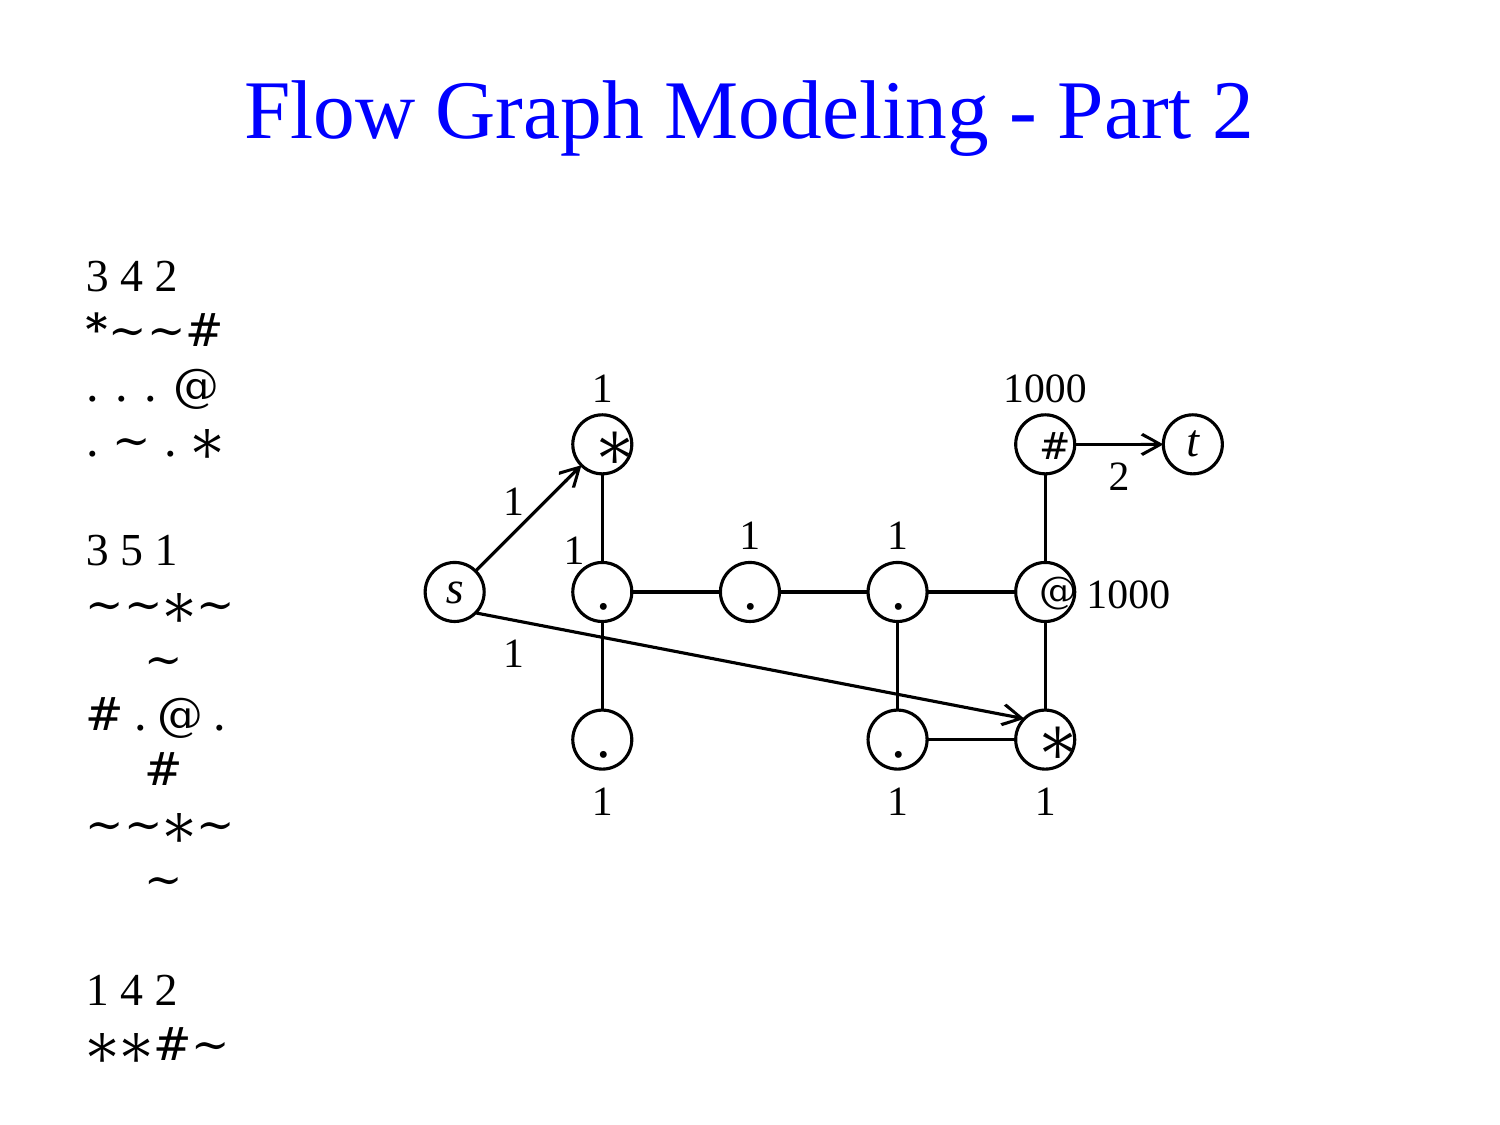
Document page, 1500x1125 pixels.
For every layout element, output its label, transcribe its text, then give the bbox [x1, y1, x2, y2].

list 3 4 2 *~~# ...@ .~.∗ 3 5 1 ~~∗~~ #.@.# ~~∗~~ 1 4 2 ∗∗#~ [70, 237, 278, 918]
text_box # [1015, 415, 1075, 474]
text_box 1000 [1074, 562, 1193, 622]
text_box 1 [572, 355, 632, 415]
text_box @ [1015, 562, 1074, 622]
text_box 1 [572, 769, 632, 829]
text_box 1 [1015, 769, 1075, 829]
text_box 1 [513, 503, 603, 592]
text_box 1 [868, 769, 928, 829]
text_box . [720, 563, 780, 611]
text_box s [423, 560, 487, 624]
text_box 1 [720, 503, 780, 563]
text_box 1 [868, 503, 928, 563]
text_box . [868, 563, 927, 611]
text_box ∗ [572, 415, 632, 474]
text_box . [868, 727, 928, 769]
title Flow Graph Modeling - Part 2 [41, 30, 1459, 179]
text_box . [572, 562, 632, 611]
text_box . [572, 727, 632, 769]
text_box ∗ [1015, 710, 1075, 769]
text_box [475, 465, 582, 572]
text_box 2 [1074, 445, 1164, 504]
text_box 1000 [986, 355, 1105, 415]
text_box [475, 612, 1025, 720]
text_box t [1161, 412, 1225, 476]
